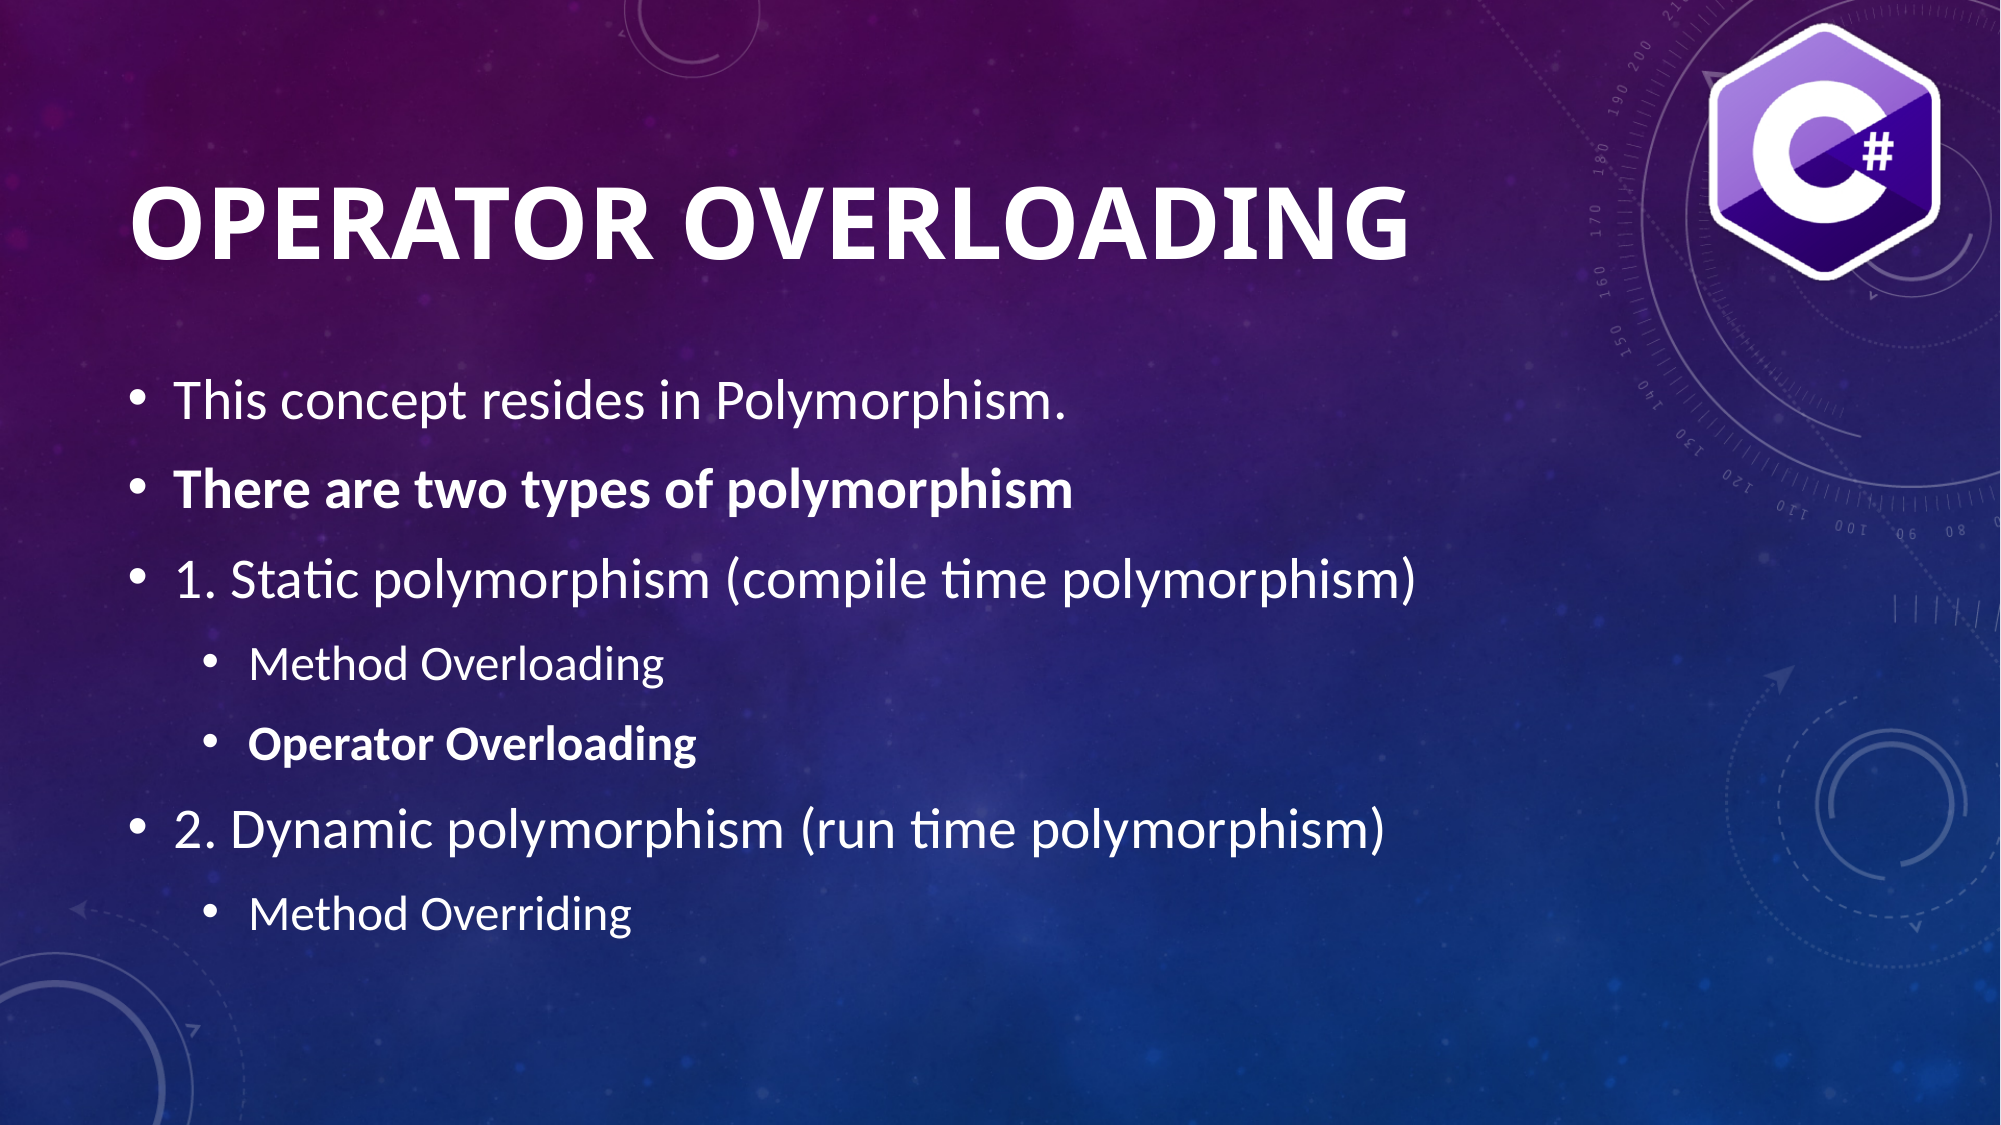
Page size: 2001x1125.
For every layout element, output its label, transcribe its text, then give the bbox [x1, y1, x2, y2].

title OPERATOR OVERLOADING [112, 99, 1775, 339]
list This concept resides in Polymorphism. There are two types of polymorphism 1. Static polymorphism (compile time polymorphism) Method Overloading Operator Overloading 2. Dynamic polymorphism (run time polymorphism) Method Overriding [112, 351, 1775, 950]
picture [0, 0, 2001, 1125]
